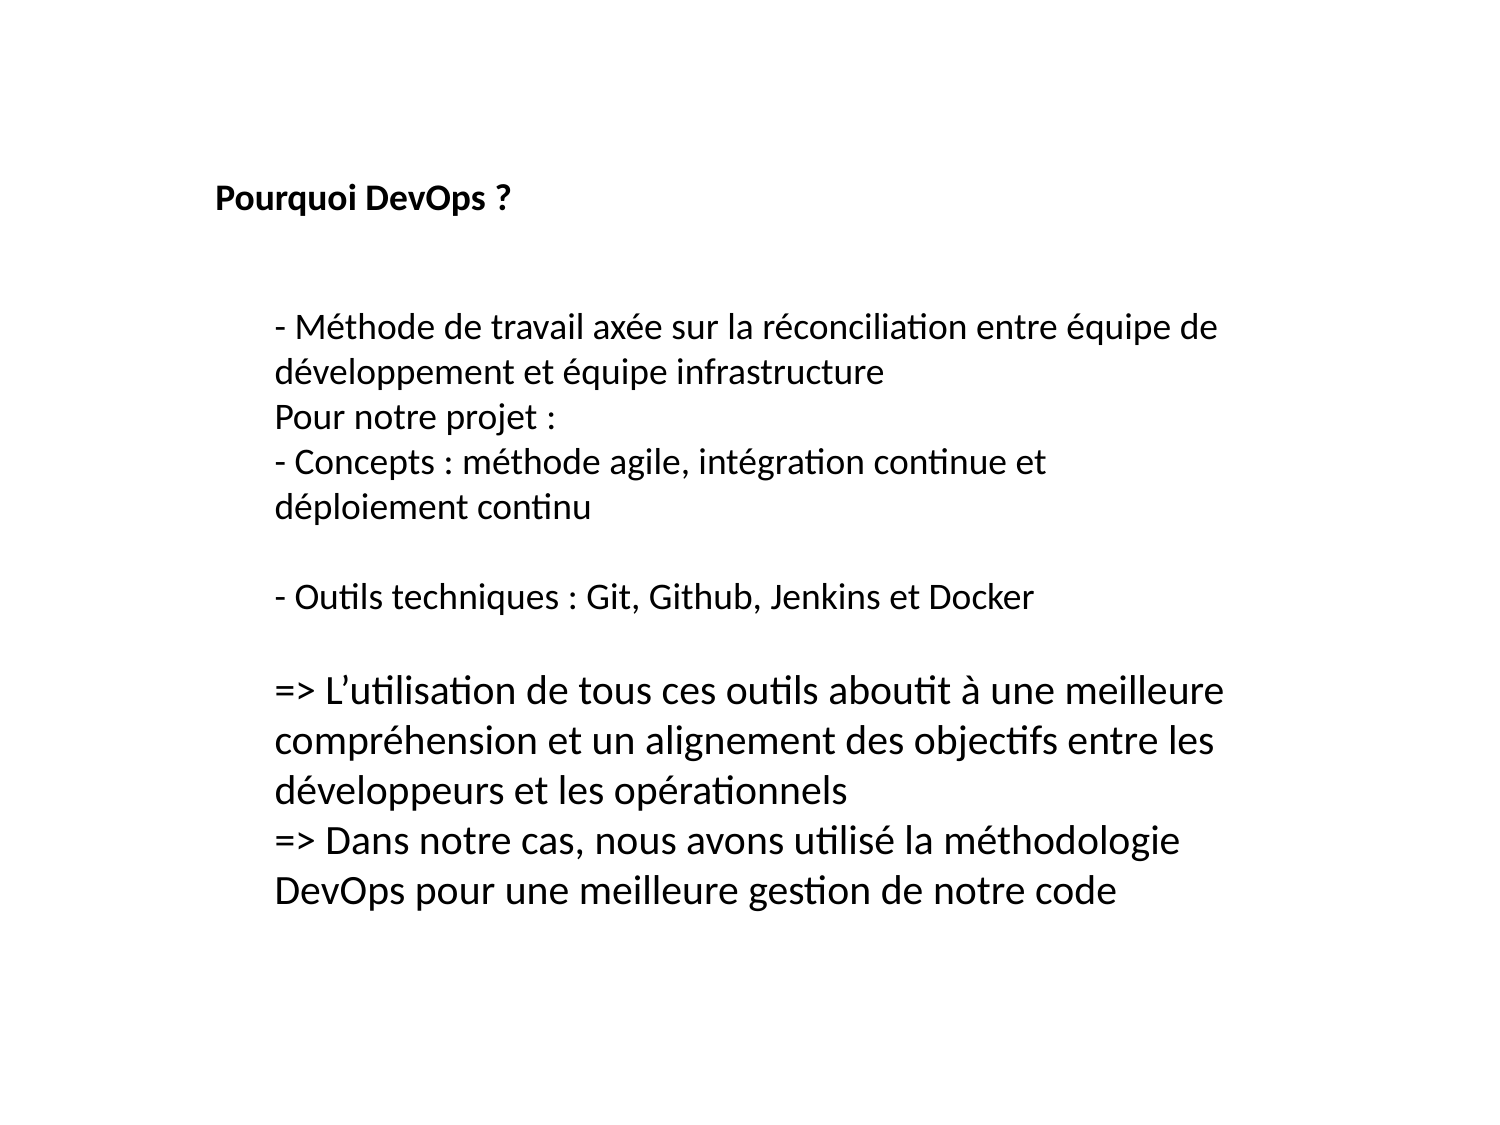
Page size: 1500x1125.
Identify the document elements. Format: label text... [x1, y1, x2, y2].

text_box - Méthode de travail axée sur la réconciliation entre équipe de développement et équipe infrastructure Pour notre projet : - Concepts : méthode agile, intégration continue et déploiement continu - Outils techniques : Git, Github, Jenkins et Docker => L’utilisation de tous ces outils aboutit à une meilleure compréhension et un alignement des objectifs entre les développeurs et les opérationnels => Dans notre cas, nous avons utilisé la méthodologie DevOps pour une meilleure gestion de notre code [259, 295, 1264, 772]
text_box Pourquoi DevOps ? [200, 165, 1335, 222]
